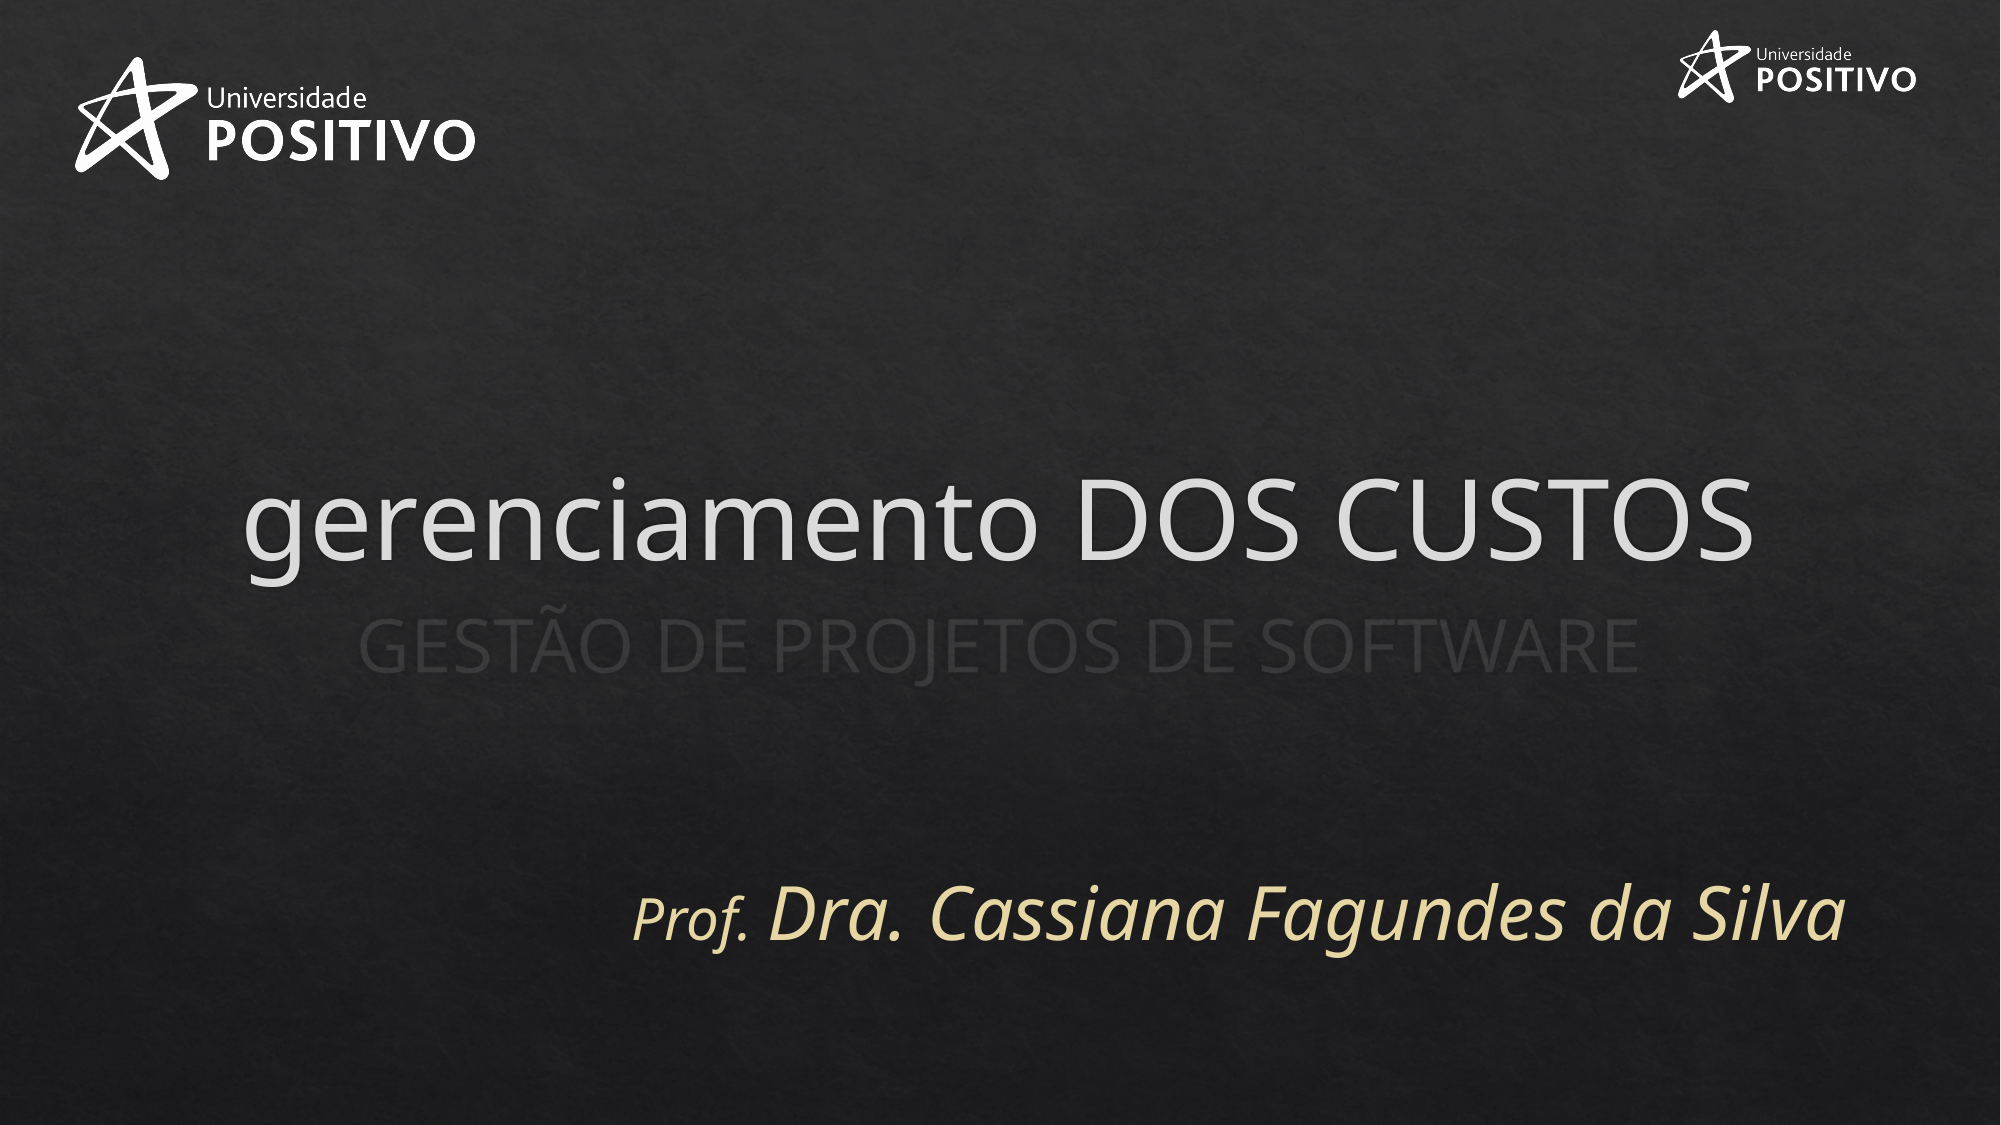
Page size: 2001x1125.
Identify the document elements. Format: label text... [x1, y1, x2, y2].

subtitle GESTÃO DE PROJETOS DE SOFTWARE [224, 590, 1774, 763]
picture [74, 57, 475, 180]
picture [1678, 30, 1916, 103]
title gerenciamento DOS CUSTOS [224, 290, 1774, 587]
